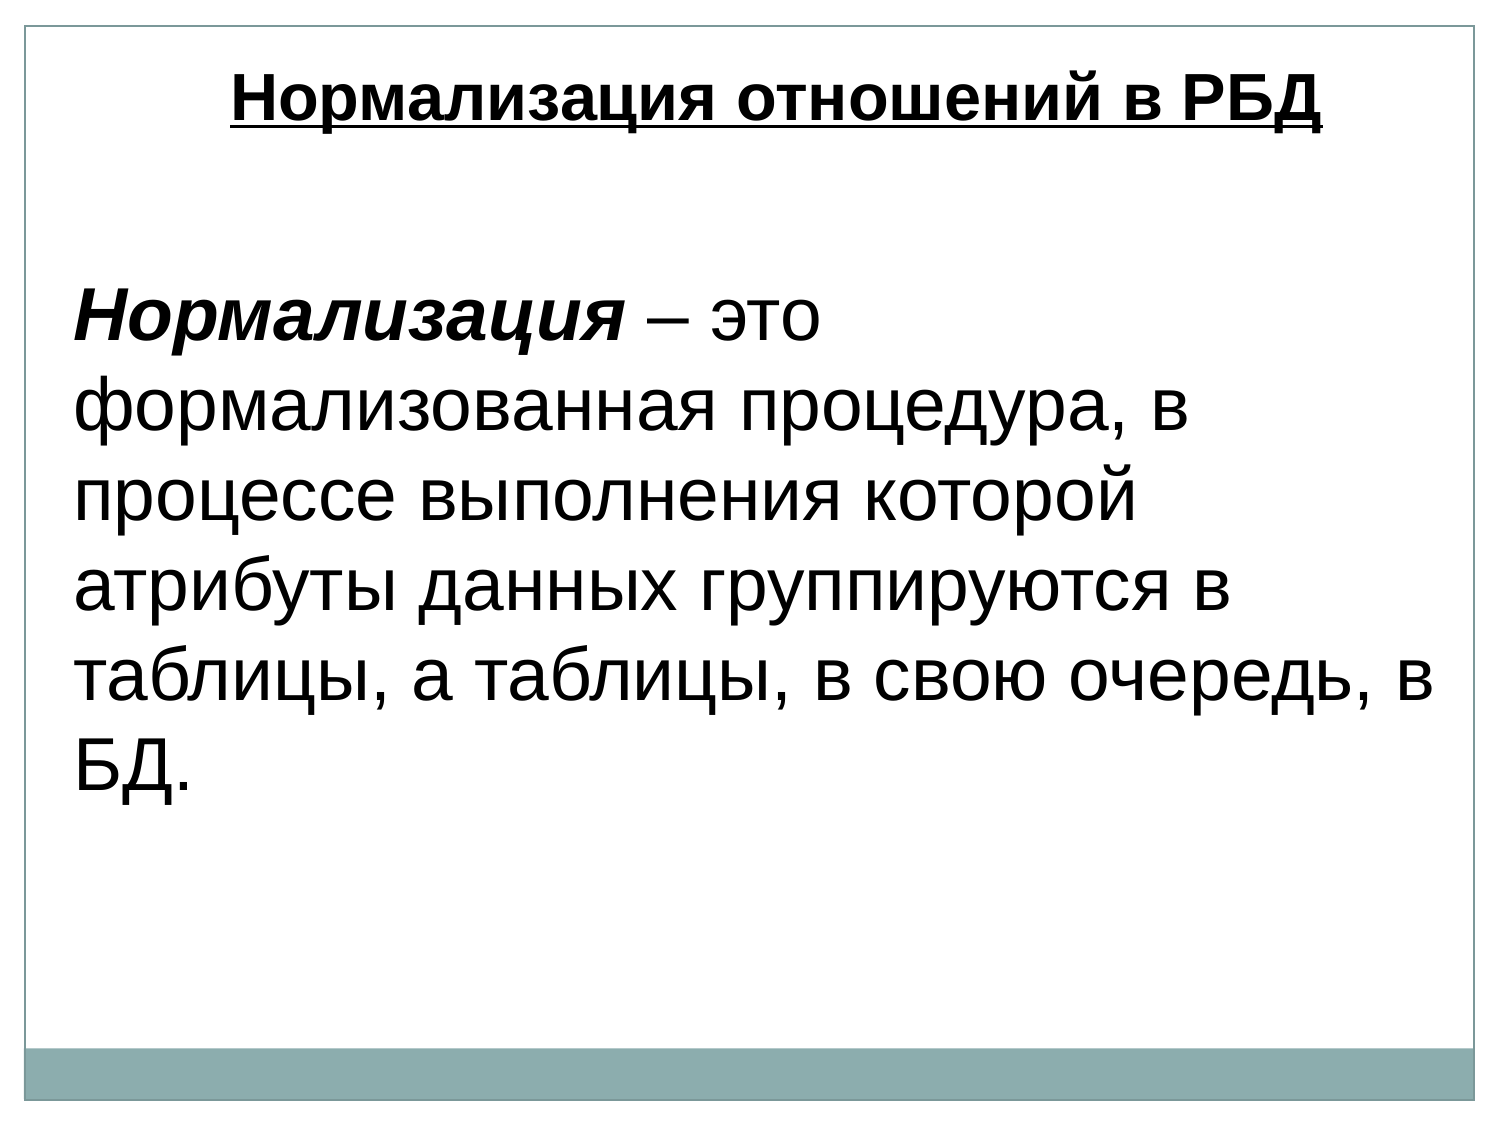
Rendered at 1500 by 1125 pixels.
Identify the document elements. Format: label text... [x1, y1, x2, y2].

text_box Нормализация отношений в РБД [215, 46, 1338, 142]
text_box Нормализация – это формализованная процедура, в процессе выполнения которой атрибуты данных группируются в таблицы, а таблицы, в свою очередь, в БД. [58, 257, 1453, 813]
